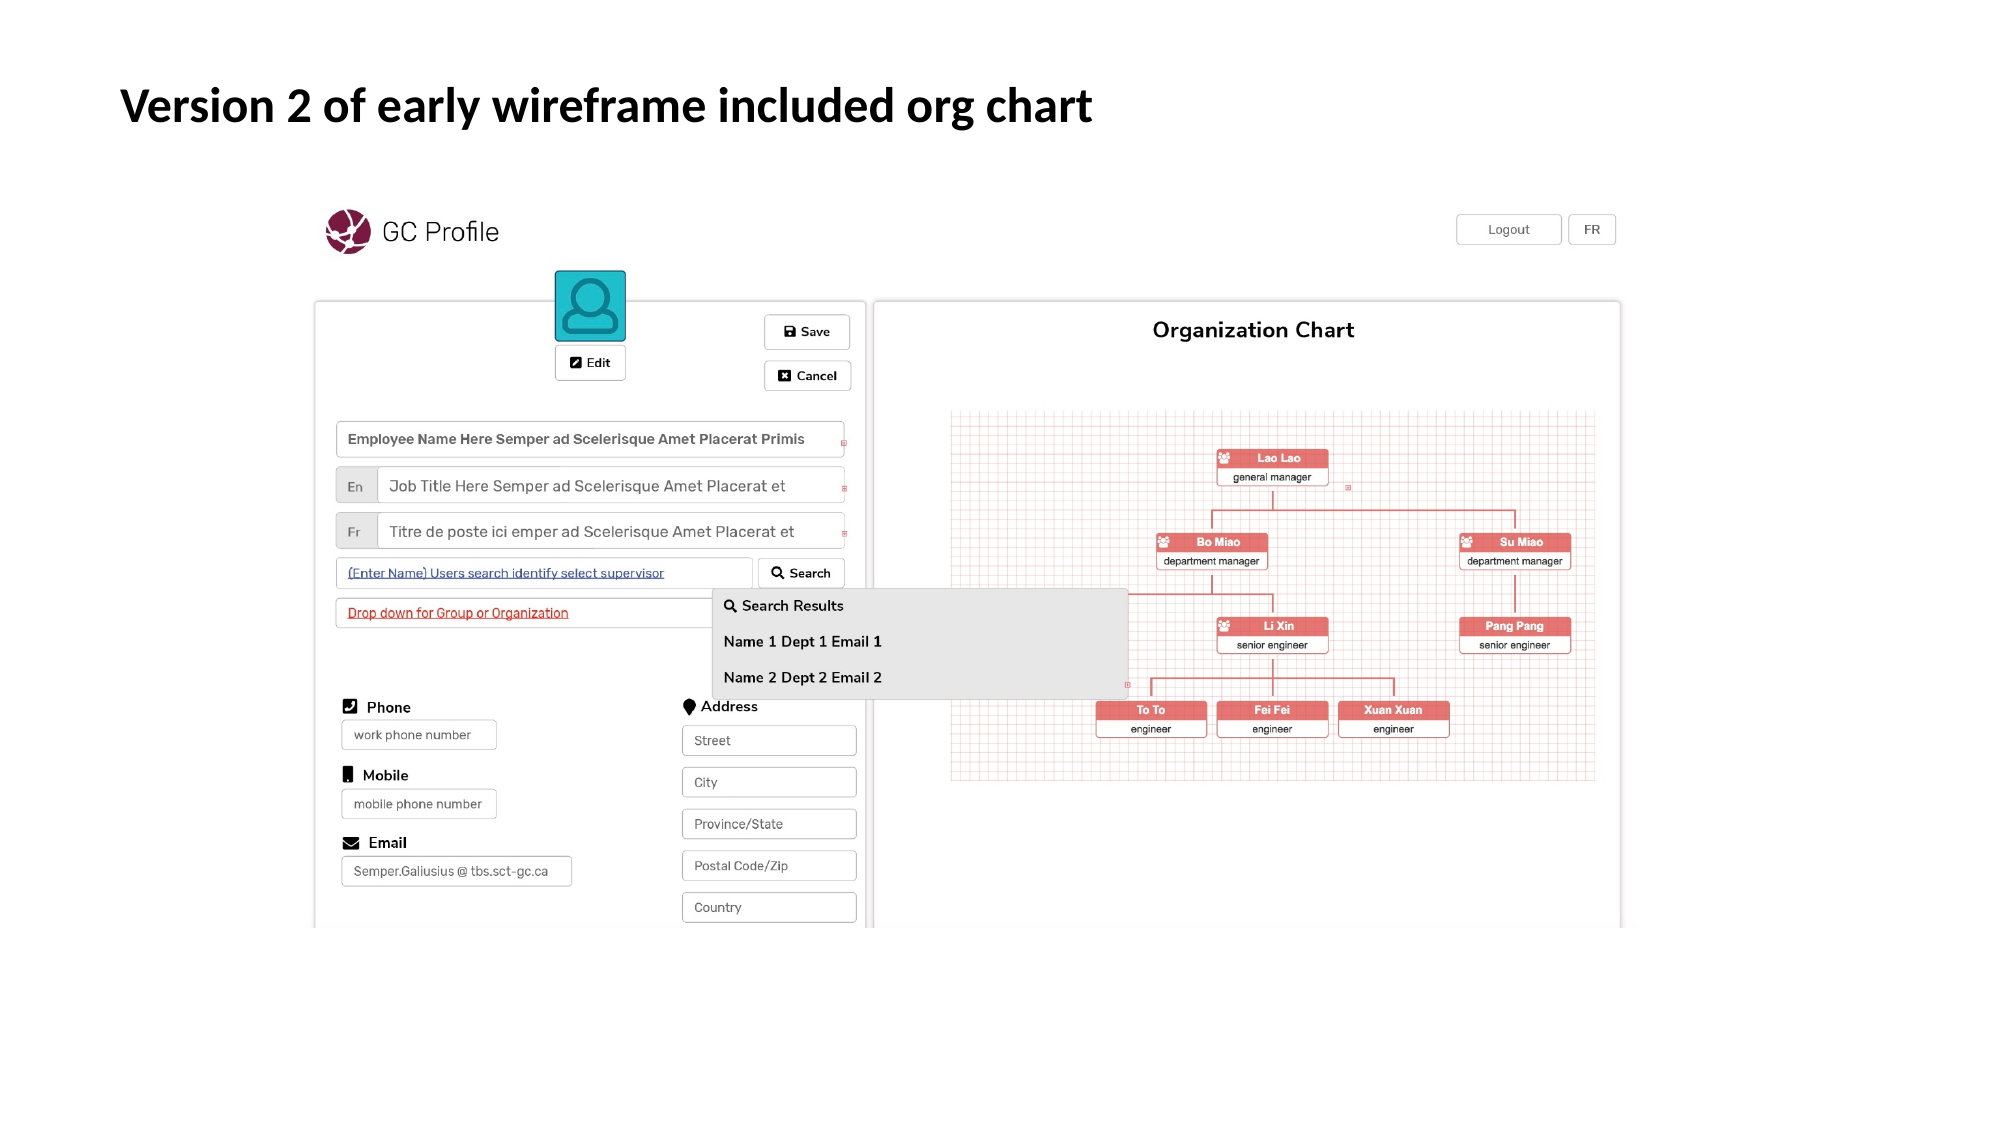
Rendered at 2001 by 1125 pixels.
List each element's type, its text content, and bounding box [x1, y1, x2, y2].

picture [305, 195, 1638, 928]
text_box Version 2 of early wireframe included org chart [105, 64, 1894, 140]
